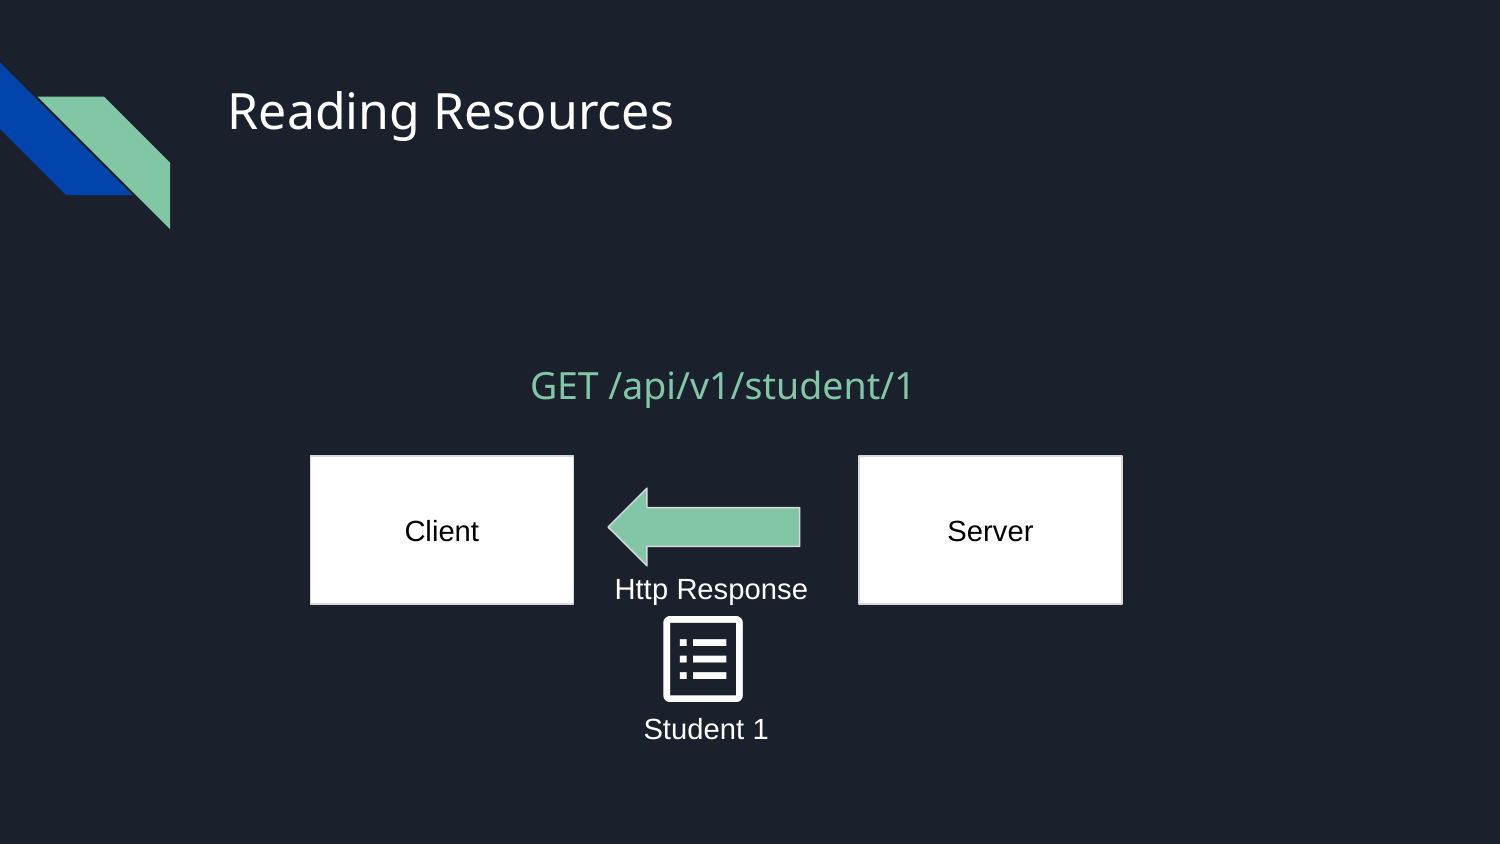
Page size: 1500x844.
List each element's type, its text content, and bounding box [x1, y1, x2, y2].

text_box [608, 488, 800, 555]
title Reading Resources [212, 64, 1368, 215]
text_box GET /api/v1/student/1 [514, 340, 935, 412]
text_box Student 1 [628, 695, 794, 748]
picture [660, 616, 746, 702]
text_box Http Response [599, 555, 833, 627]
text_box Client [310, 455, 574, 604]
text_box Server [859, 455, 1122, 604]
